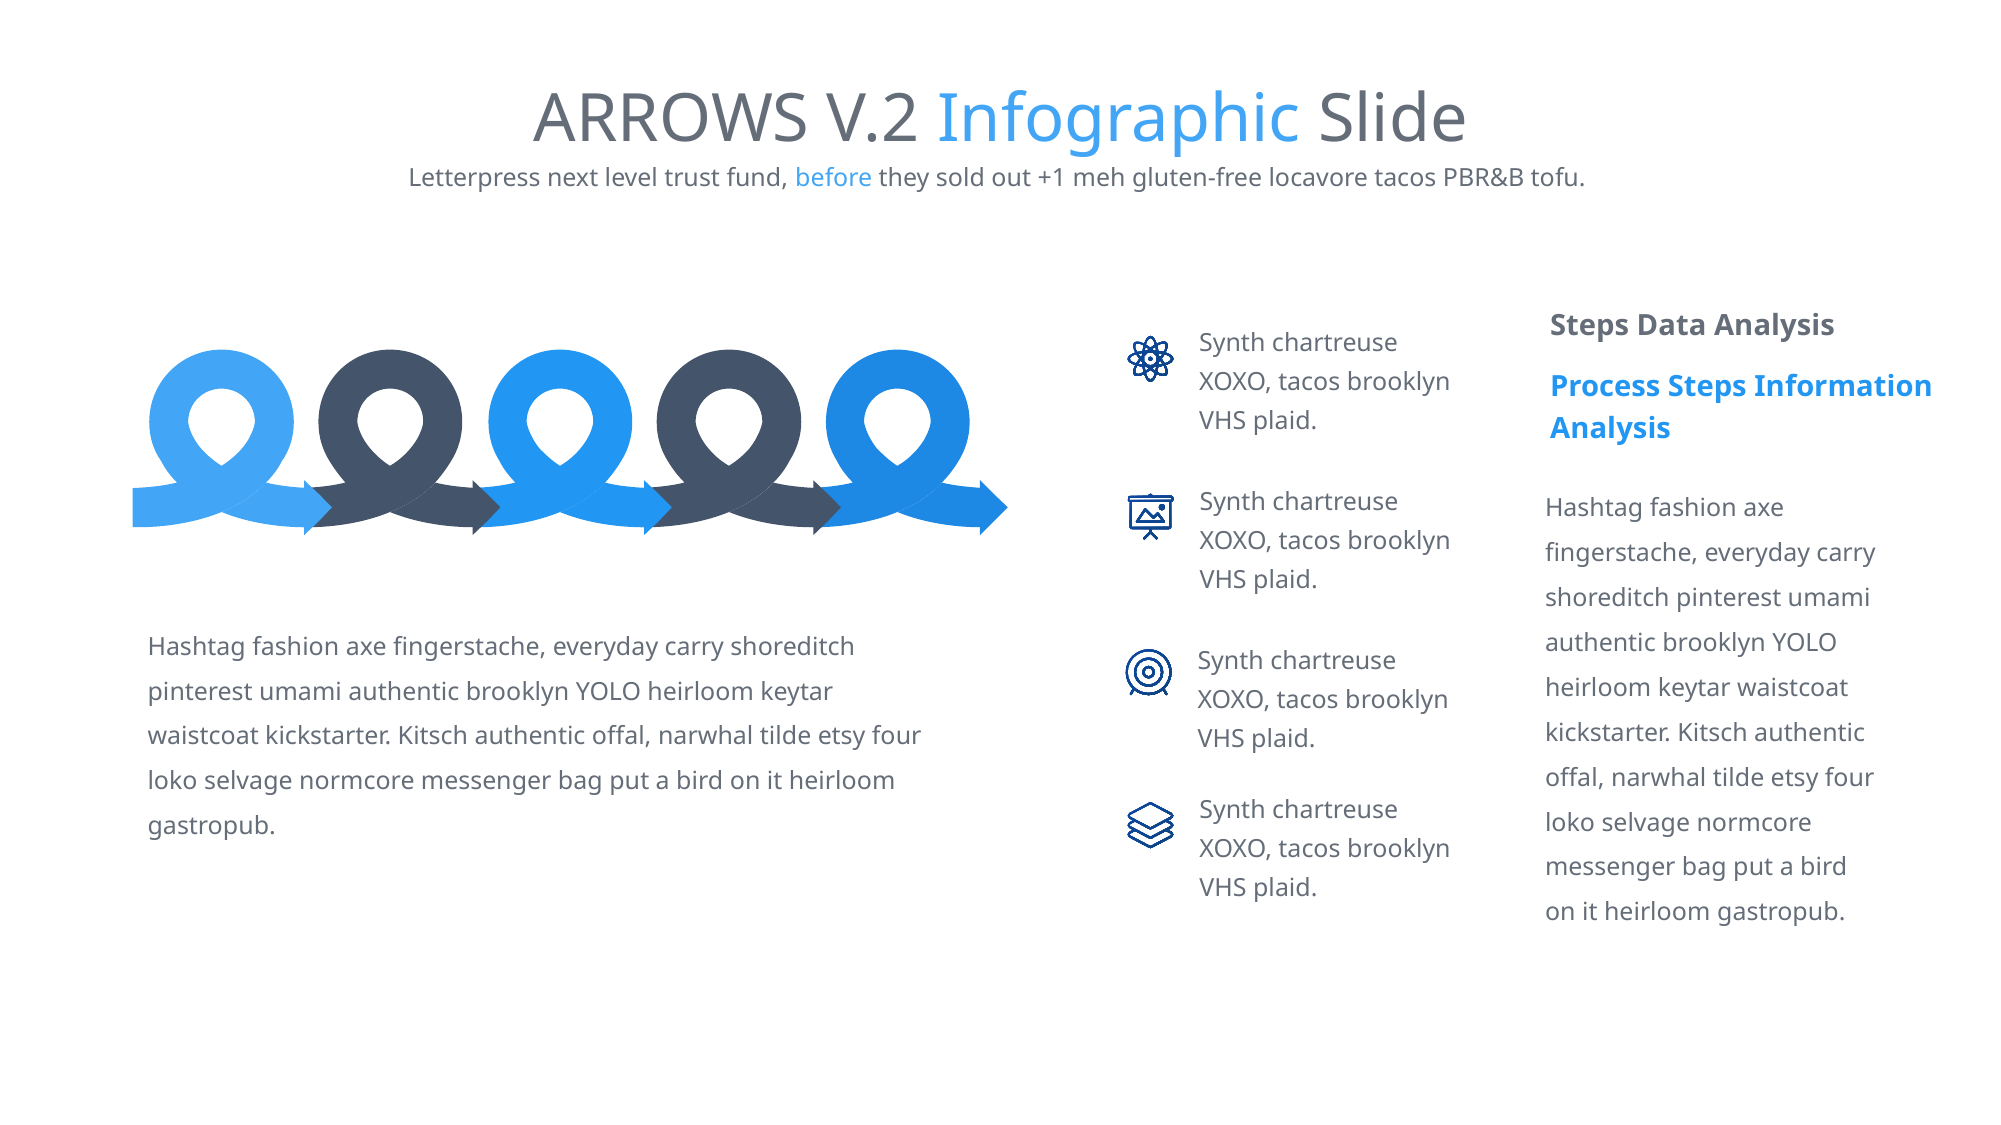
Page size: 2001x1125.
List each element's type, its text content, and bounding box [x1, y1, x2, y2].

text_box ARROWS V.2 Infographic Slide [381, 66, 1621, 162]
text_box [1127, 777, 1489, 872]
text_box [132, 305, 1895, 877]
text_box Steps Data Analysis [1550, 310, 1983, 361]
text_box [1127, 469, 1477, 564]
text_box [1125, 628, 1487, 723]
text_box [1127, 310, 1489, 405]
text_box Hashtag fashion axe fingerstache, everyday carry shoreditch pinterest umami authentic brooklyn YOLO heirloom keytar waistcoat kickstarter. Kitsch authentic offal, narwhal tilde etsy four loko selvage normcore messenger bag put a bird on it heirloom gastropub. [1530, 469, 1900, 934]
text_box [132, 349, 1008, 536]
text_box Hashtag fashion axe fingerstache, everyday carry shoreditch pinterest umami authentic brooklyn YOLO heirloom keytar waistcoat kickstarter. Kitsch authentic offal, narwhal tilde etsy four loko selvage normcore messenger bag put a bird on it heirloom gastropub. [132, 608, 940, 848]
text_box Letterpress next level trust fund, before they sold out +1 meh gluten-free locavore tacos PBR&B tofu. [393, 154, 1609, 199]
text_box Process Steps Information Analysis [1550, 360, 1955, 445]
